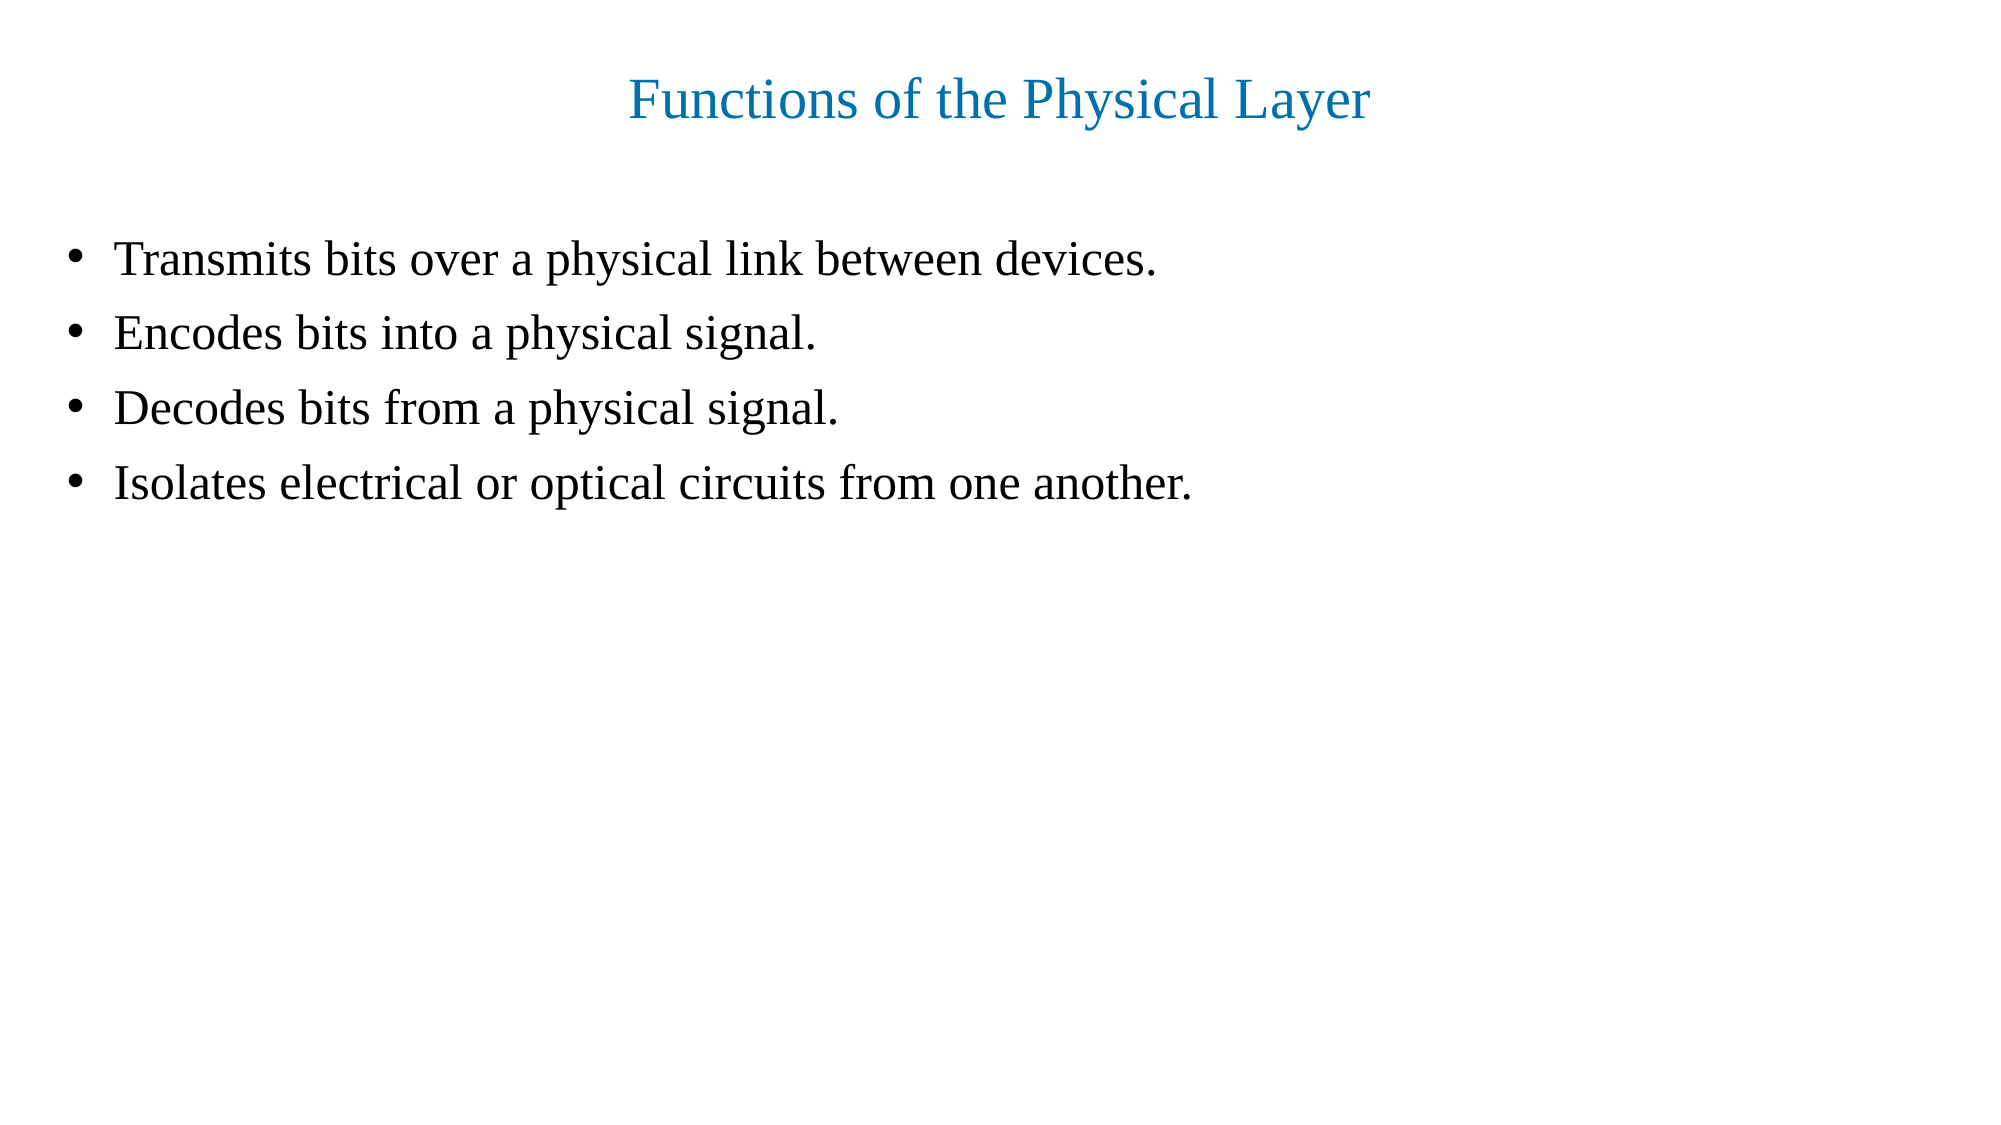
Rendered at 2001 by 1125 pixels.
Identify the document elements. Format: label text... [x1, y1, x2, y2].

list Transmits bits over a physical link between devices. Encodes bits into a physical signal. Decodes bits from a physical signal. Isolates electrical or optical circuits from one another. [66, 231, 1933, 1014]
title Functions of the Physical Layer [66, 67, 1933, 208]
